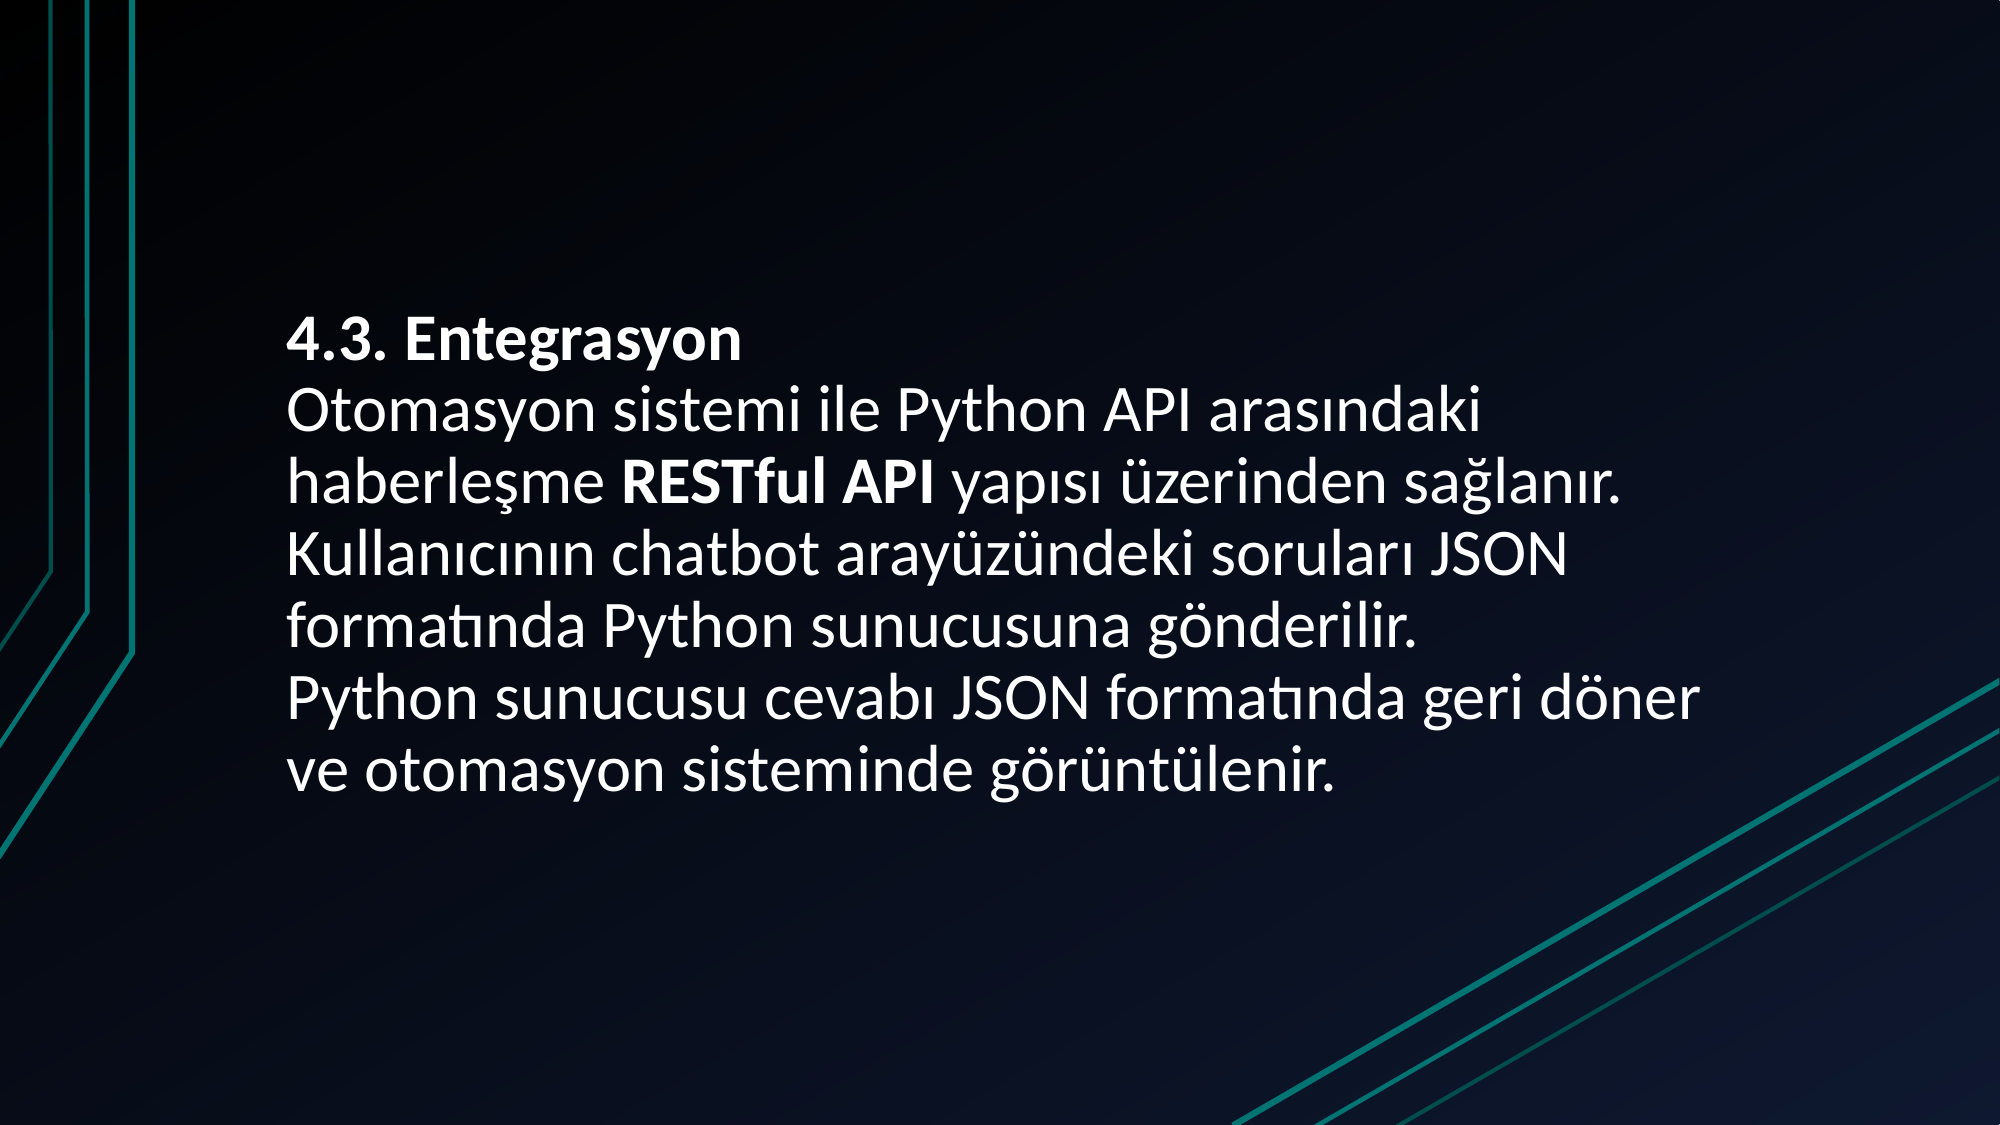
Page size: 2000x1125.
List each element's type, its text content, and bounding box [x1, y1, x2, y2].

title 4.3. Entegrasyon Otomasyon sistemi ile Python API arasındaki haberleşme RESTful API yapısı üzerinden sağlanır. Kullanıcının chatbot arayüzündeki soruları JSON formatında Python sunucusuna gönderilir. Python sunucusu cevabı JSON formatında geri döner ve otomasyon sisteminde görüntülenir. [266, 362, 1733, 816]
